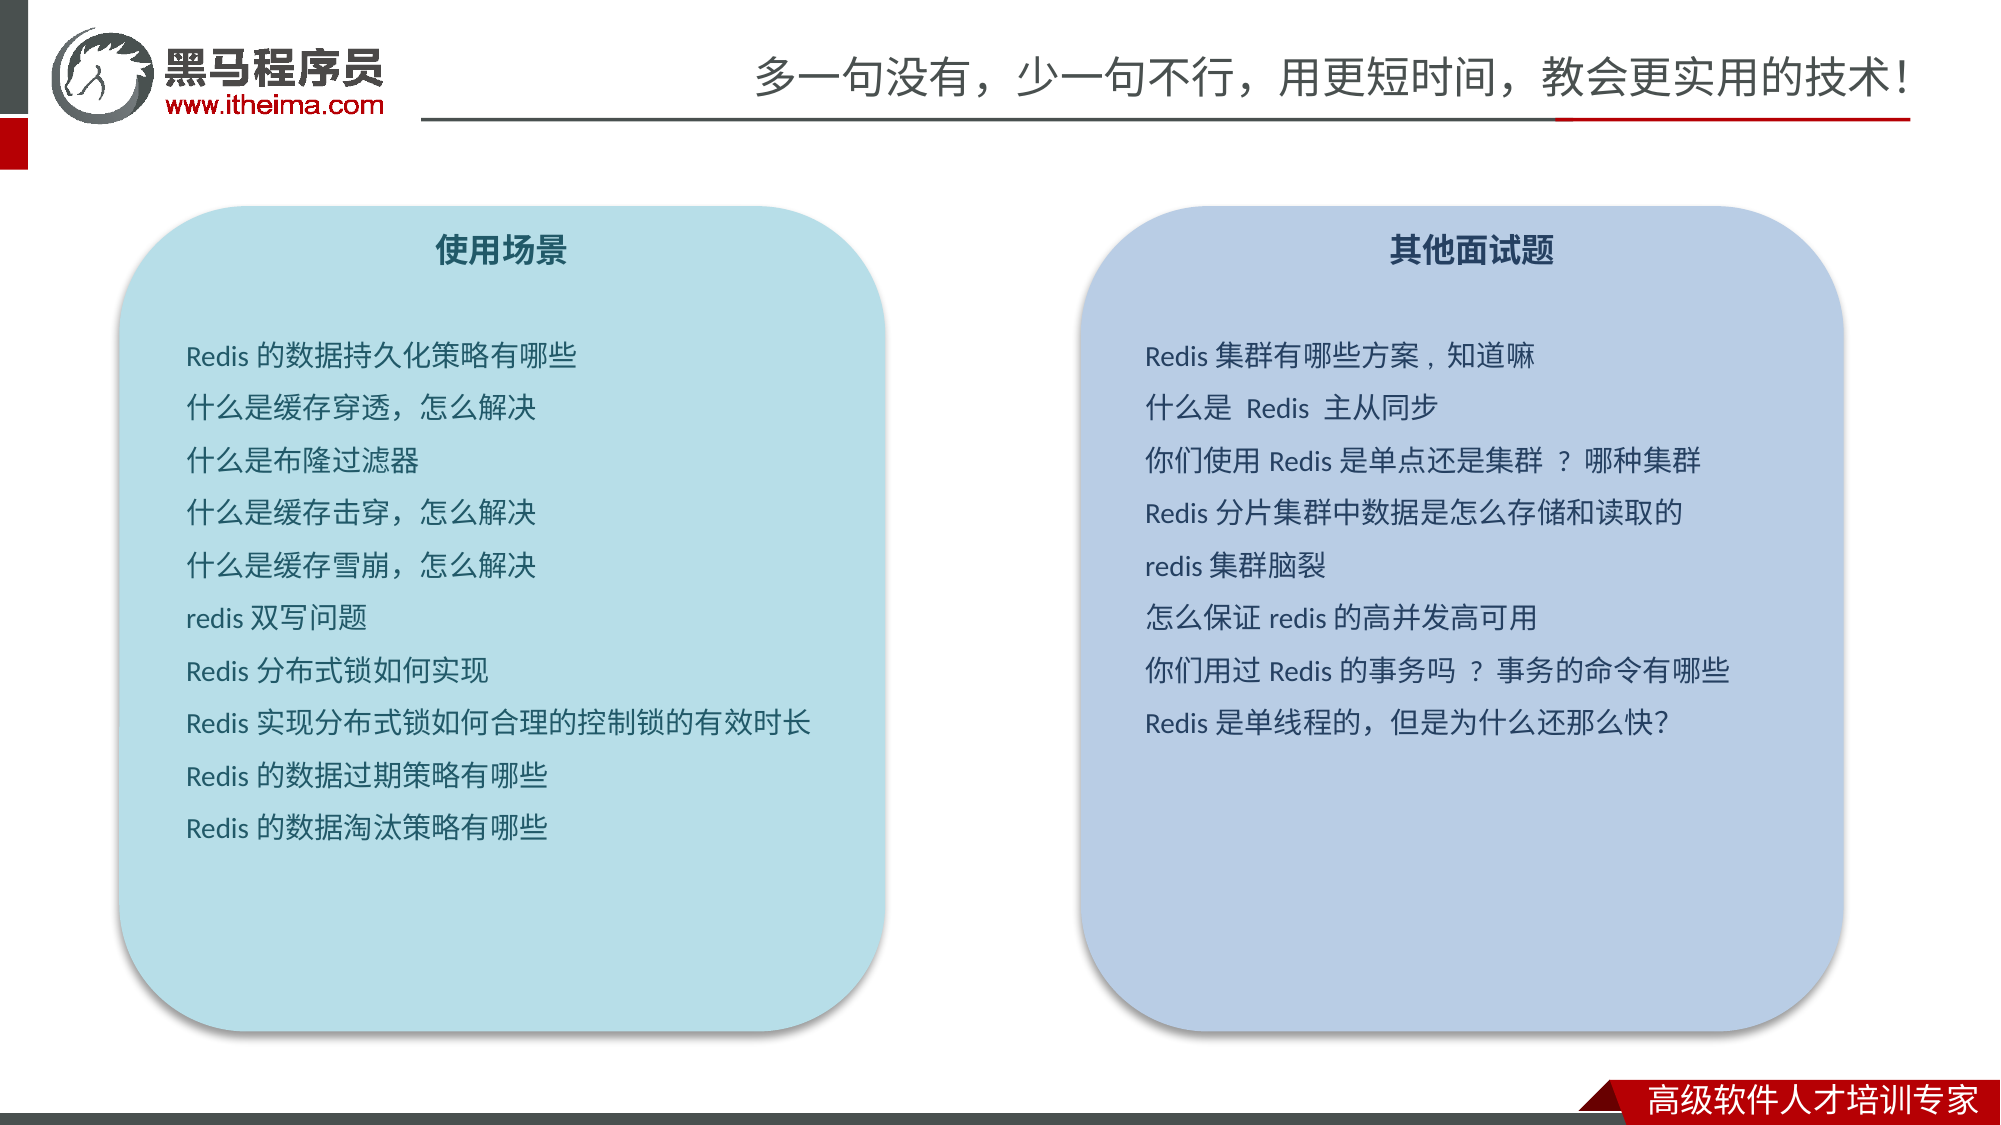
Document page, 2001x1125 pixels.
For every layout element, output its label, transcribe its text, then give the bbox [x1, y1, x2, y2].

text_box 使用场景 [401, 222, 603, 277]
text_box Redis集群有哪些方案, 知道嘛 什么是 Redis 主从同步 你们使用Redis是单点还是集群 ? 哪种集群 Redis分片集群中数据是怎么存储和读取的 redis集群脑裂 怎么保证redis的高并发高可用 你们用过Redis的事务吗 ? 事务的命令有哪些 Redis是单线程的，但是为什么还那么快？ [1130, 312, 1814, 747]
picture [50, 26, 384, 125]
text_box 其他面试题 [1325, 221, 1620, 277]
text_box Redis的数据持久化策略有哪些 什么是缓存穿透，怎么解决 什么是布隆过滤器 什么是缓存击穿，怎么解决 什么是缓存雪崩，怎么解决 redis双写问题 Redis分布式锁如何实现 Redis实现分布式锁如何合理的控制锁的有效时长 Redis的数据过期策略有哪些 Redis的数据淘汰策略有哪些 [171, 312, 855, 852]
text_box [1078, 204, 1846, 1034]
text_box [117, 204, 888, 1034]
